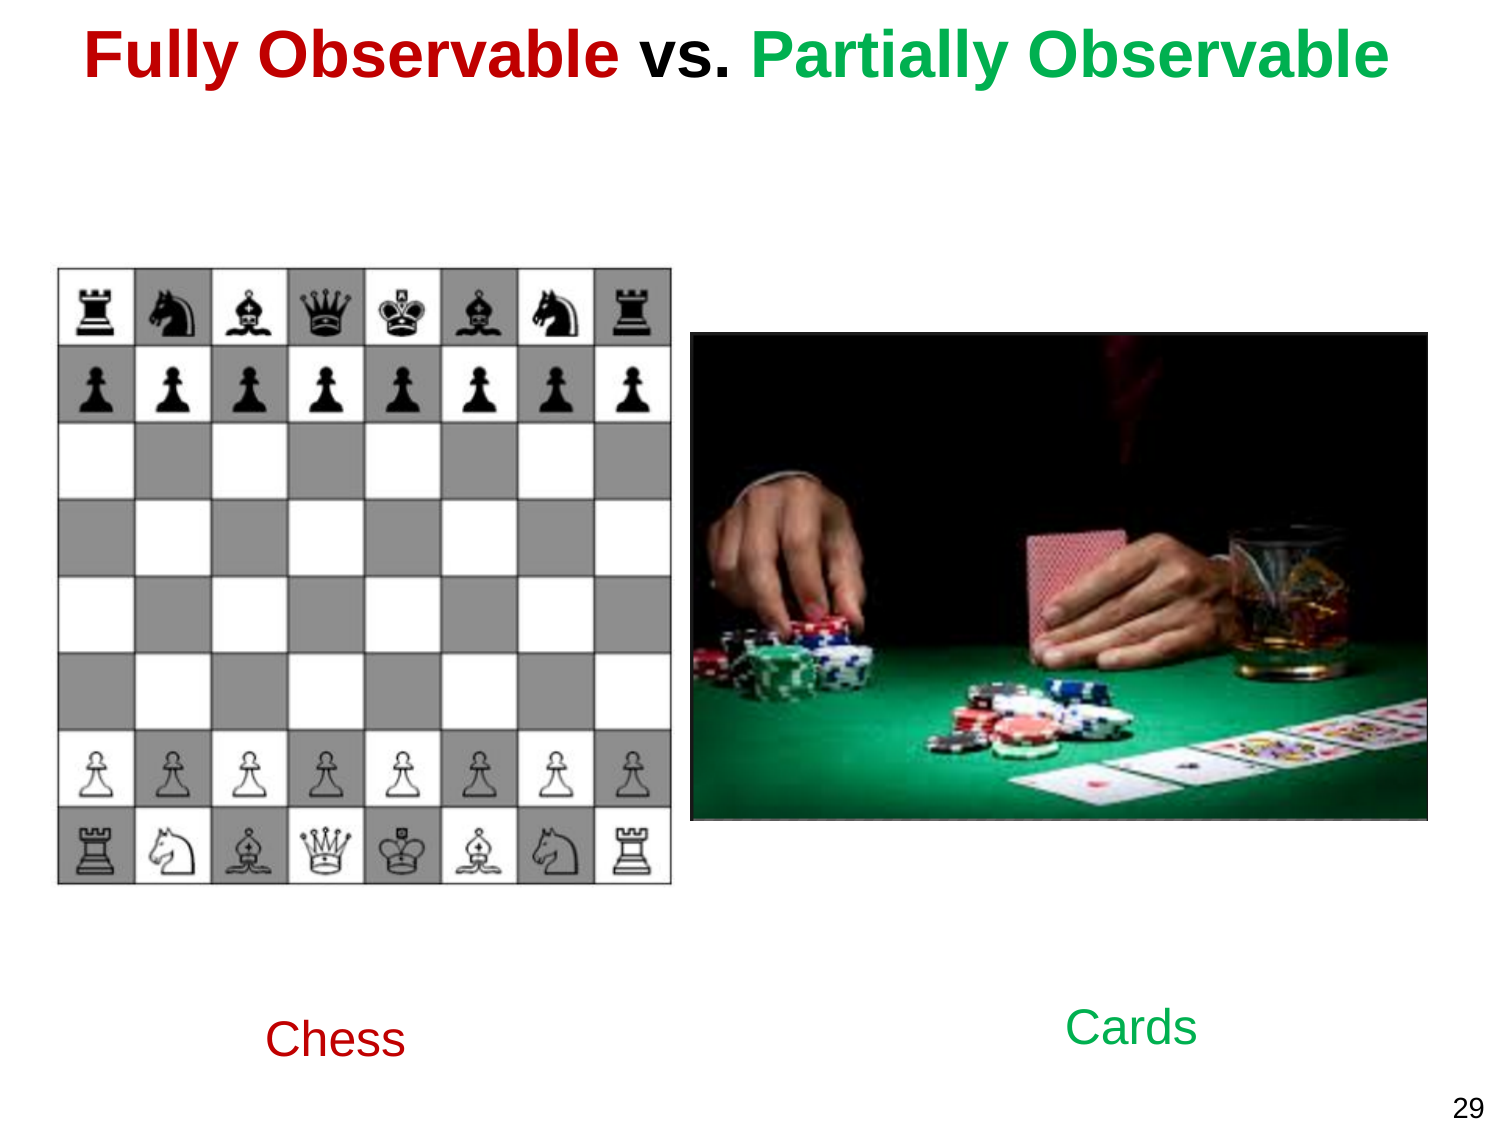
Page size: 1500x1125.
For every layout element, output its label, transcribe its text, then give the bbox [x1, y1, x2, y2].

picture [690, 332, 1428, 821]
text_box Chess [249, 999, 438, 1074]
slide_number 29 [1412, 1046, 1500, 1125]
picture [49, 262, 676, 891]
text_box Cards [1050, 987, 1313, 1063]
title Fully Observable vs. Partially Observable [24, 0, 1451, 113]
